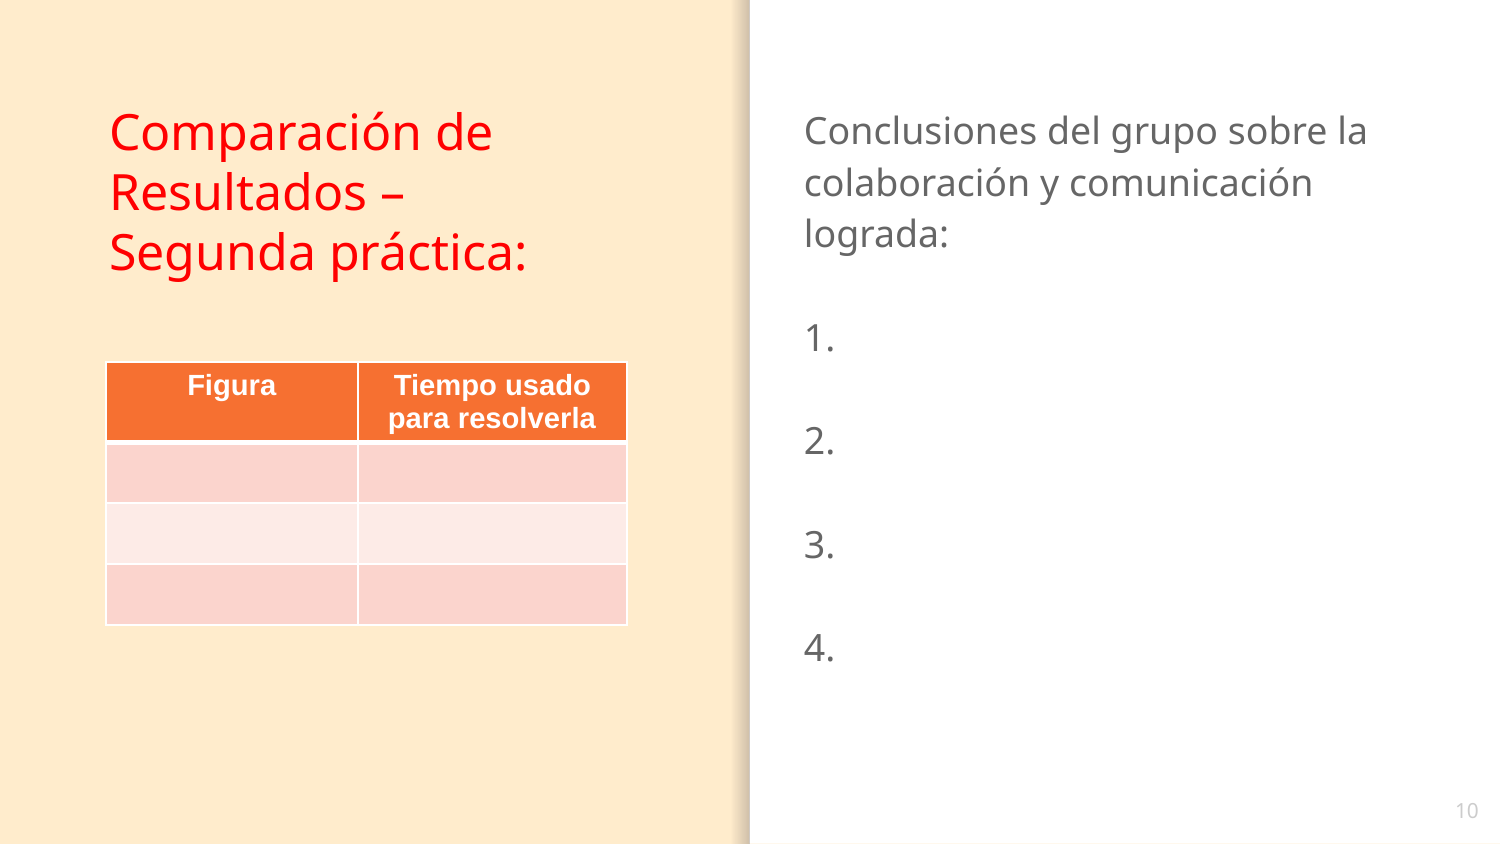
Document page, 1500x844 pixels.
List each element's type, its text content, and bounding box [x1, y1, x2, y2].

table_header Figura [107, 363, 357, 440]
title Comparación de Resultados – Segunda práctica: [94, 84, 627, 320]
table_header Tiempo usado para resolverla [359, 363, 626, 440]
list Conclusiones del grupo sobre la colaboración y comunicación lograda: 1. 2. 3. 4. [770, 84, 1472, 742]
table_cell [107, 445, 357, 502]
table_cell [359, 565, 626, 624]
slide_number 10 [1403, 779, 1494, 844]
table_cell [359, 504, 626, 563]
table_cell [359, 445, 626, 502]
table_cell [107, 504, 357, 563]
table_cell [107, 565, 357, 624]
